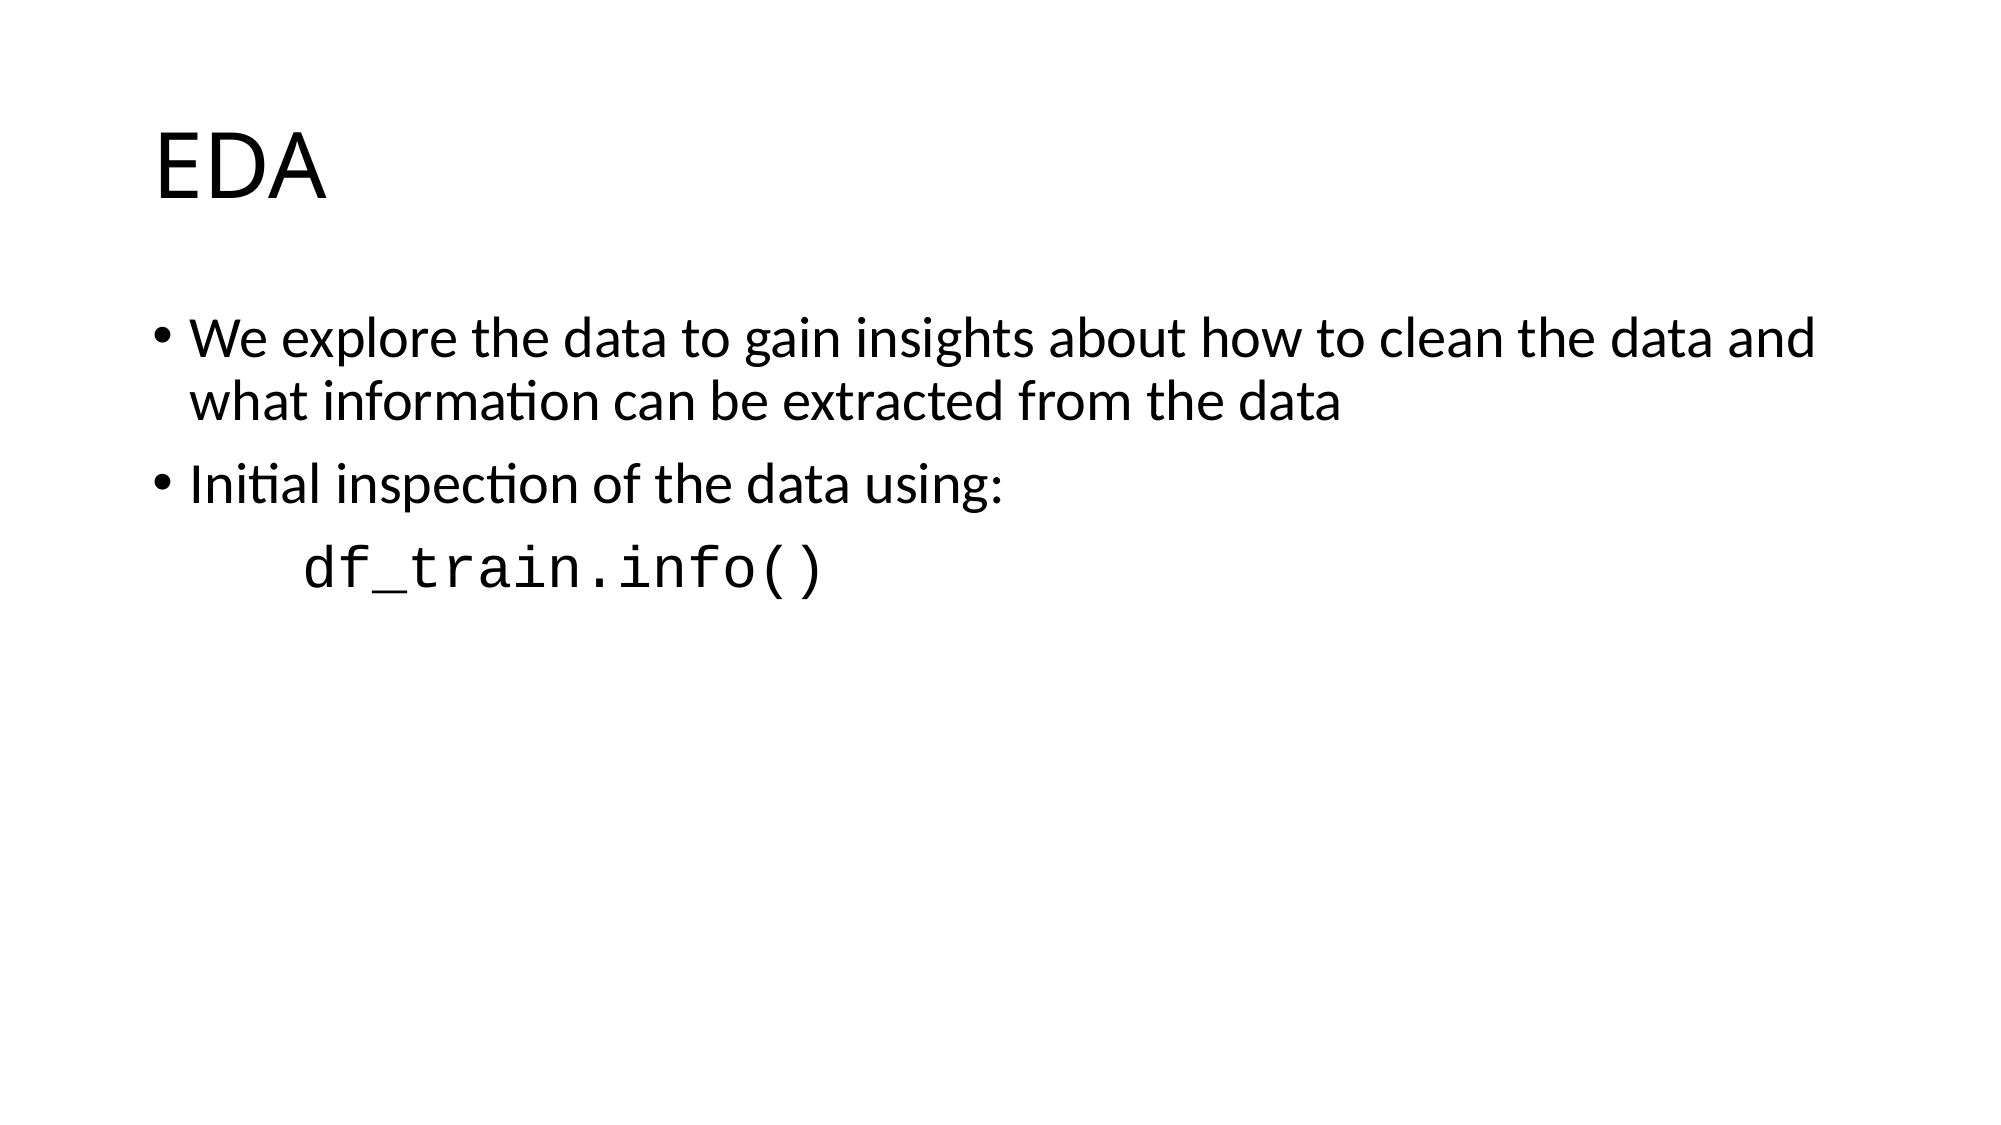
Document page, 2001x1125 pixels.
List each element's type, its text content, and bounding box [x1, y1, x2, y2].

title EDA [137, 59, 1863, 278]
list We explore the data to gain insights about how to clean the data and what information can be extracted from the data Initial inspection of the data using: df_train.info() [137, 299, 1863, 1014]
